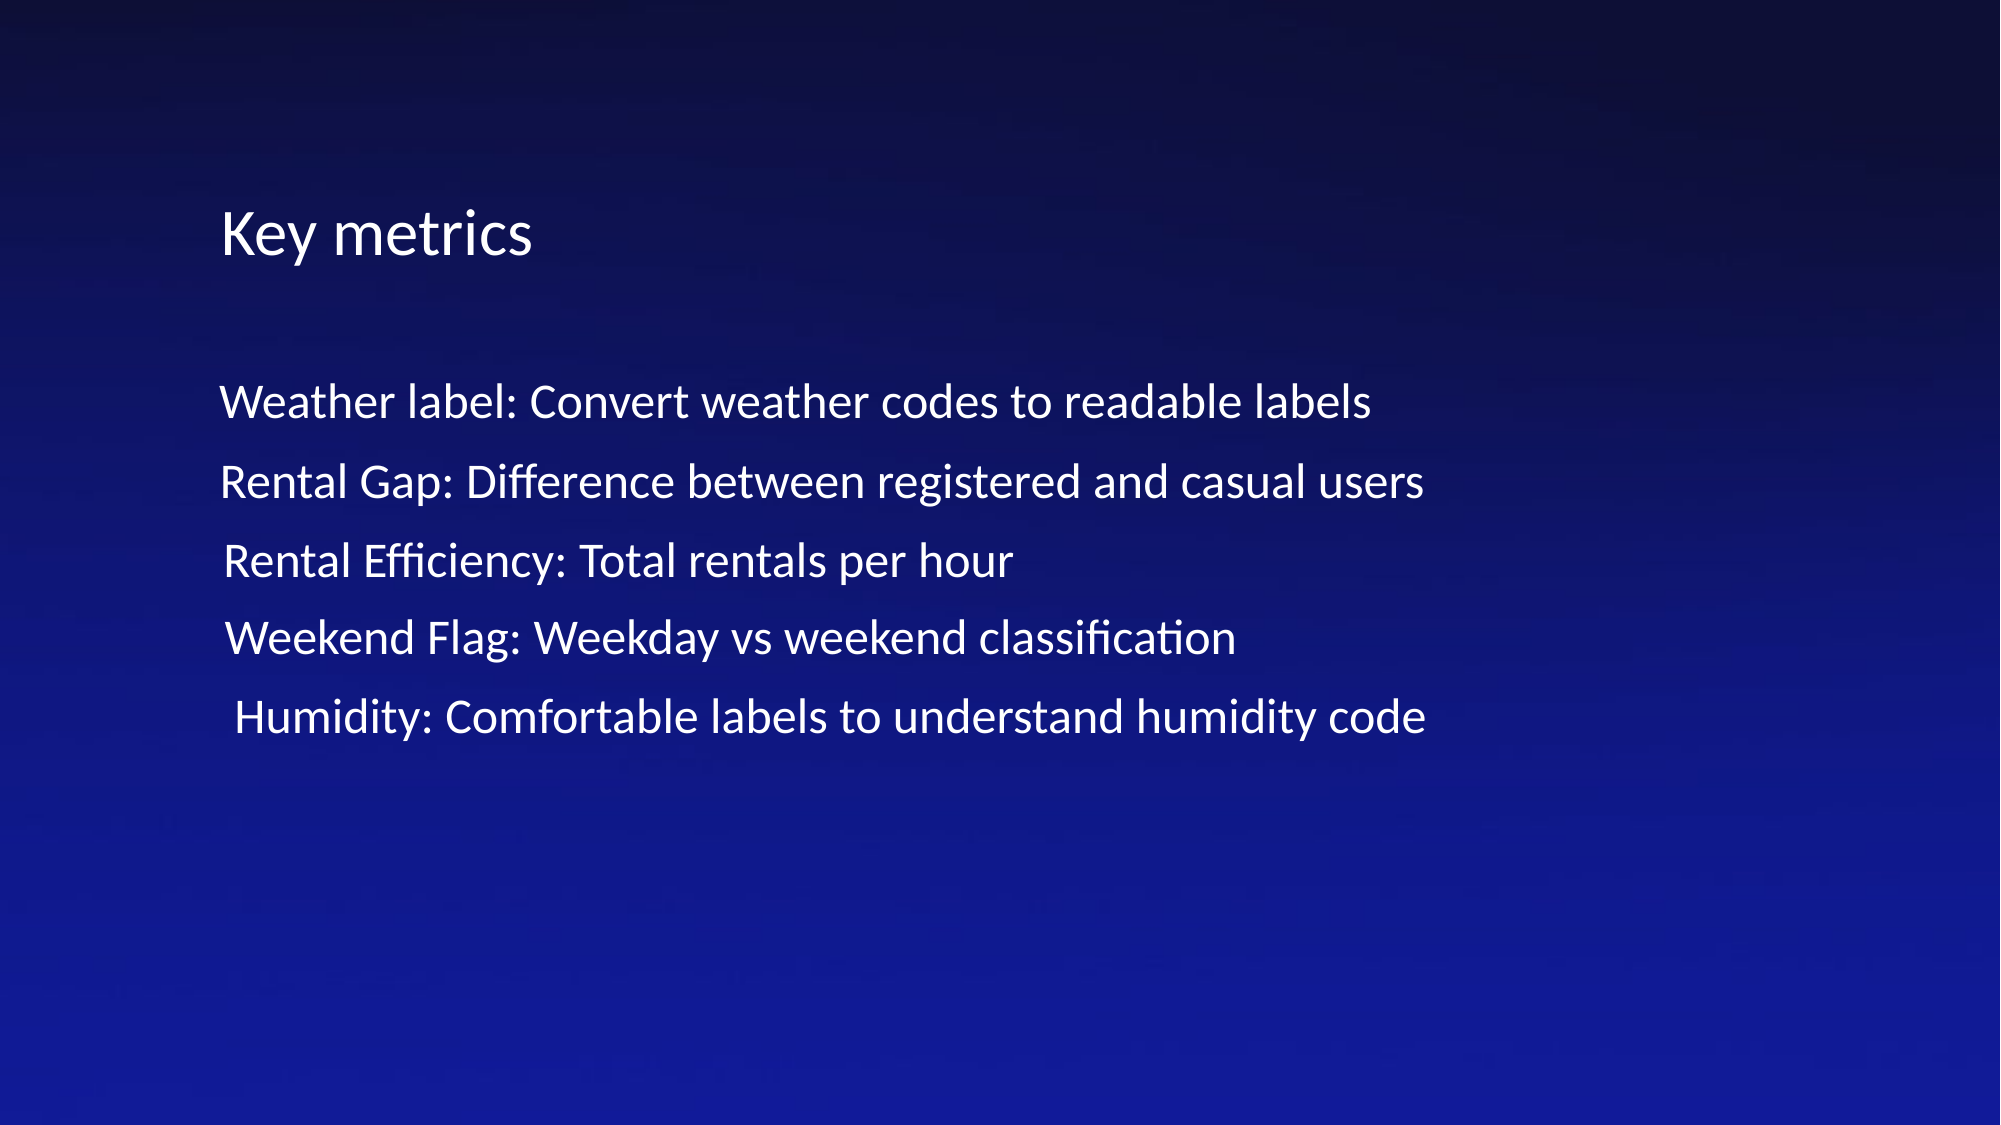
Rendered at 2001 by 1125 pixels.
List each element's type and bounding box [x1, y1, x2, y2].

list [0, 0, 2000, 1125]
